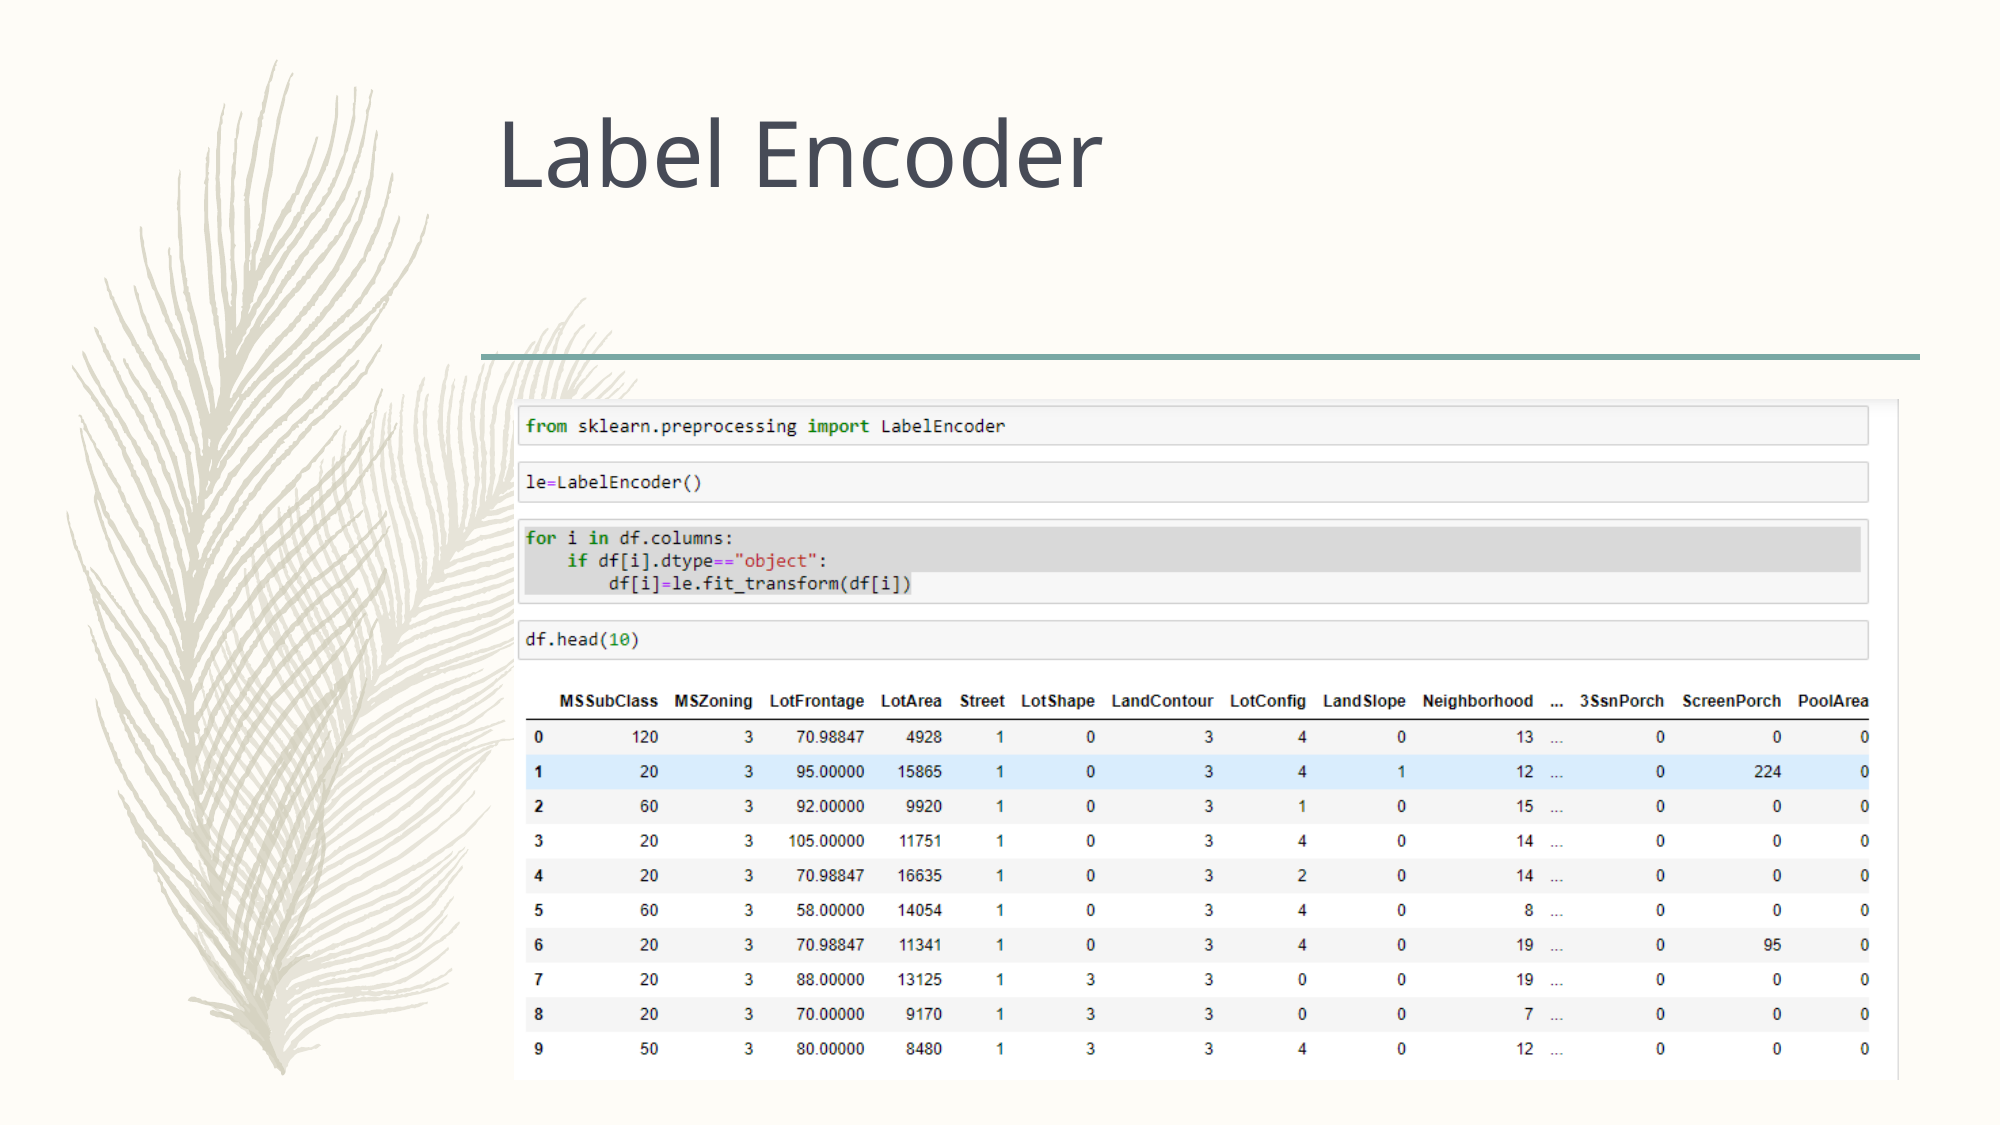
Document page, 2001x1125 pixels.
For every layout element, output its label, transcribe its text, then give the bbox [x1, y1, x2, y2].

title Label Encoder [481, 93, 1920, 350]
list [514, 399, 1899, 1081]
